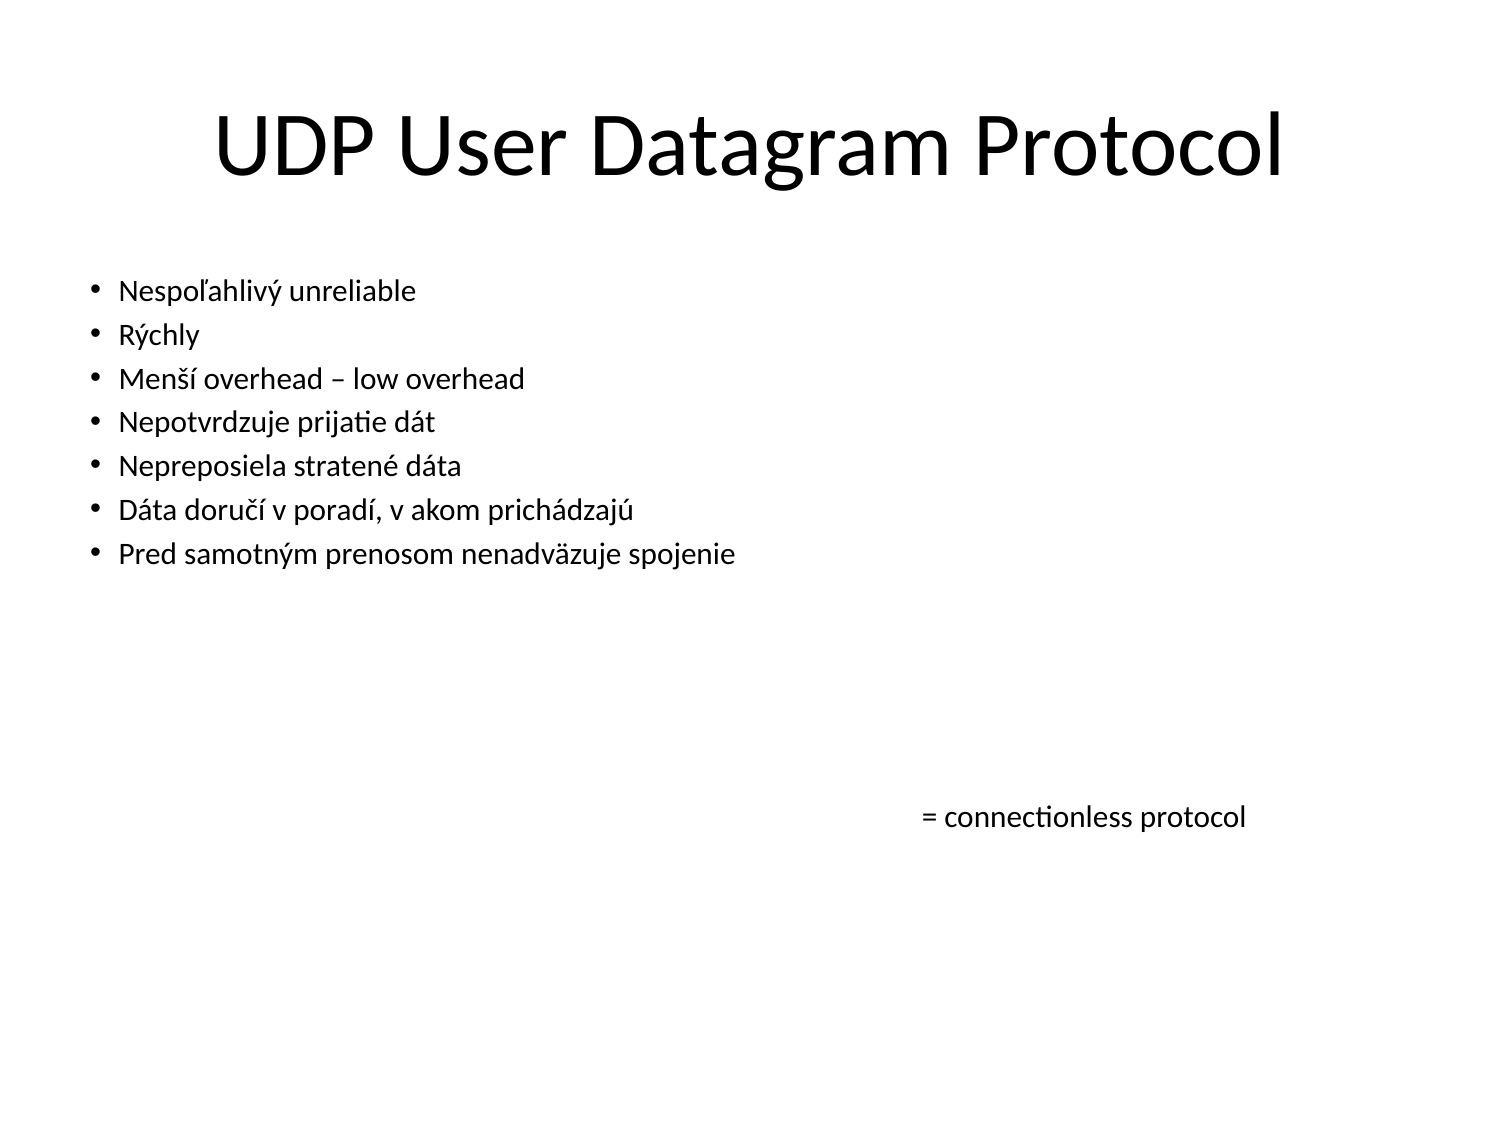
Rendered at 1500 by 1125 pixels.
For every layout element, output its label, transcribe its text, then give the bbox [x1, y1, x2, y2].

title UDP User Datagram Protocol [75, 45, 1425, 233]
list Nespoľahlivý unreliable Rýchly Menší overhead – low overhead Nepotvrdzuje prijatie dát Nepreposiela stratené dáta Dáta doručí v poradí, v akom prichádzajú Pred samotným prenosom nenadväzuje spojenie = connectionless protocol [75, 262, 1425, 1005]
